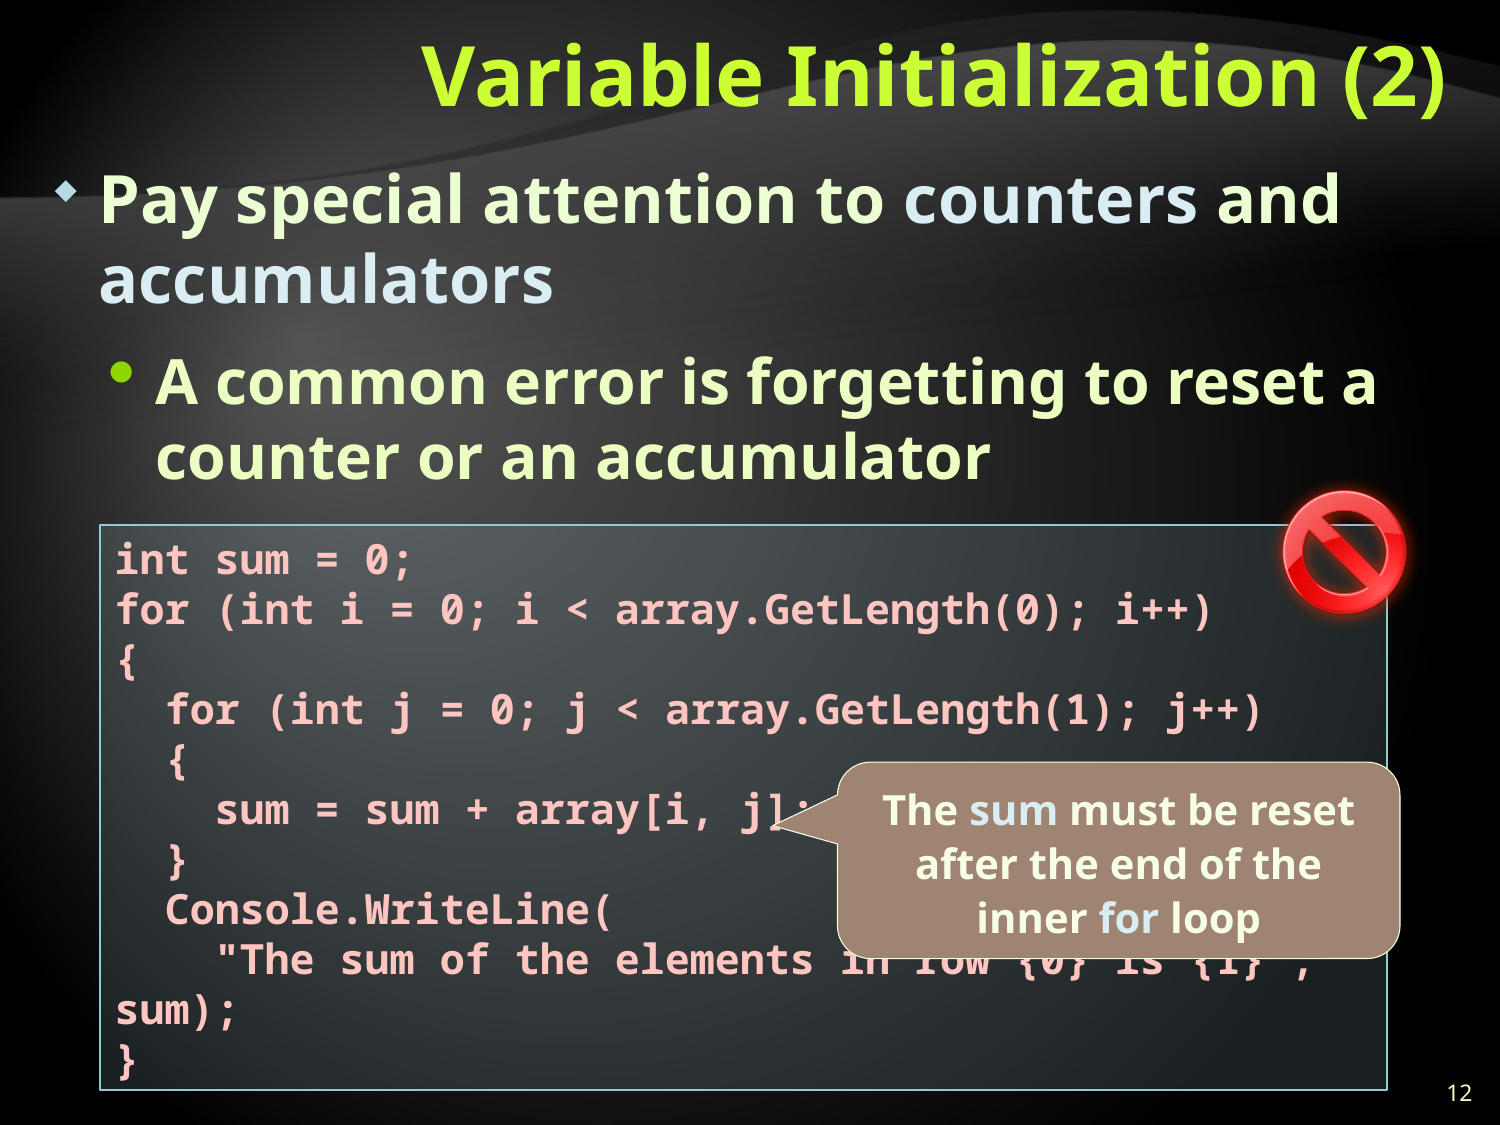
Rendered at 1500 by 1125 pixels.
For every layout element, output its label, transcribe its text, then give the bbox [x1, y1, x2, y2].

title Variable Initialization (2) [300, 12, 1463, 149]
text_box int sum = 0; for (int i = 0; i < array.GetLength(0); i++) { for (int j = 0; j < array.GetLength(1); j++) { sum = sum + array[i, j]; } Console.WriteLine( "The sum of the elements in row {0} is {1}", sum); } [99, 525, 1388, 1090]
slide_number 12 [1412, 1074, 1488, 1113]
picture [0, 0, 1500, 1125]
list Pay special attention to counters and accumulators A common error is forgetting to reset a counter or an accumulator [37, 149, 1463, 1075]
text_box The sum must be reset after the end of the inner for loop [772, 762, 1401, 959]
